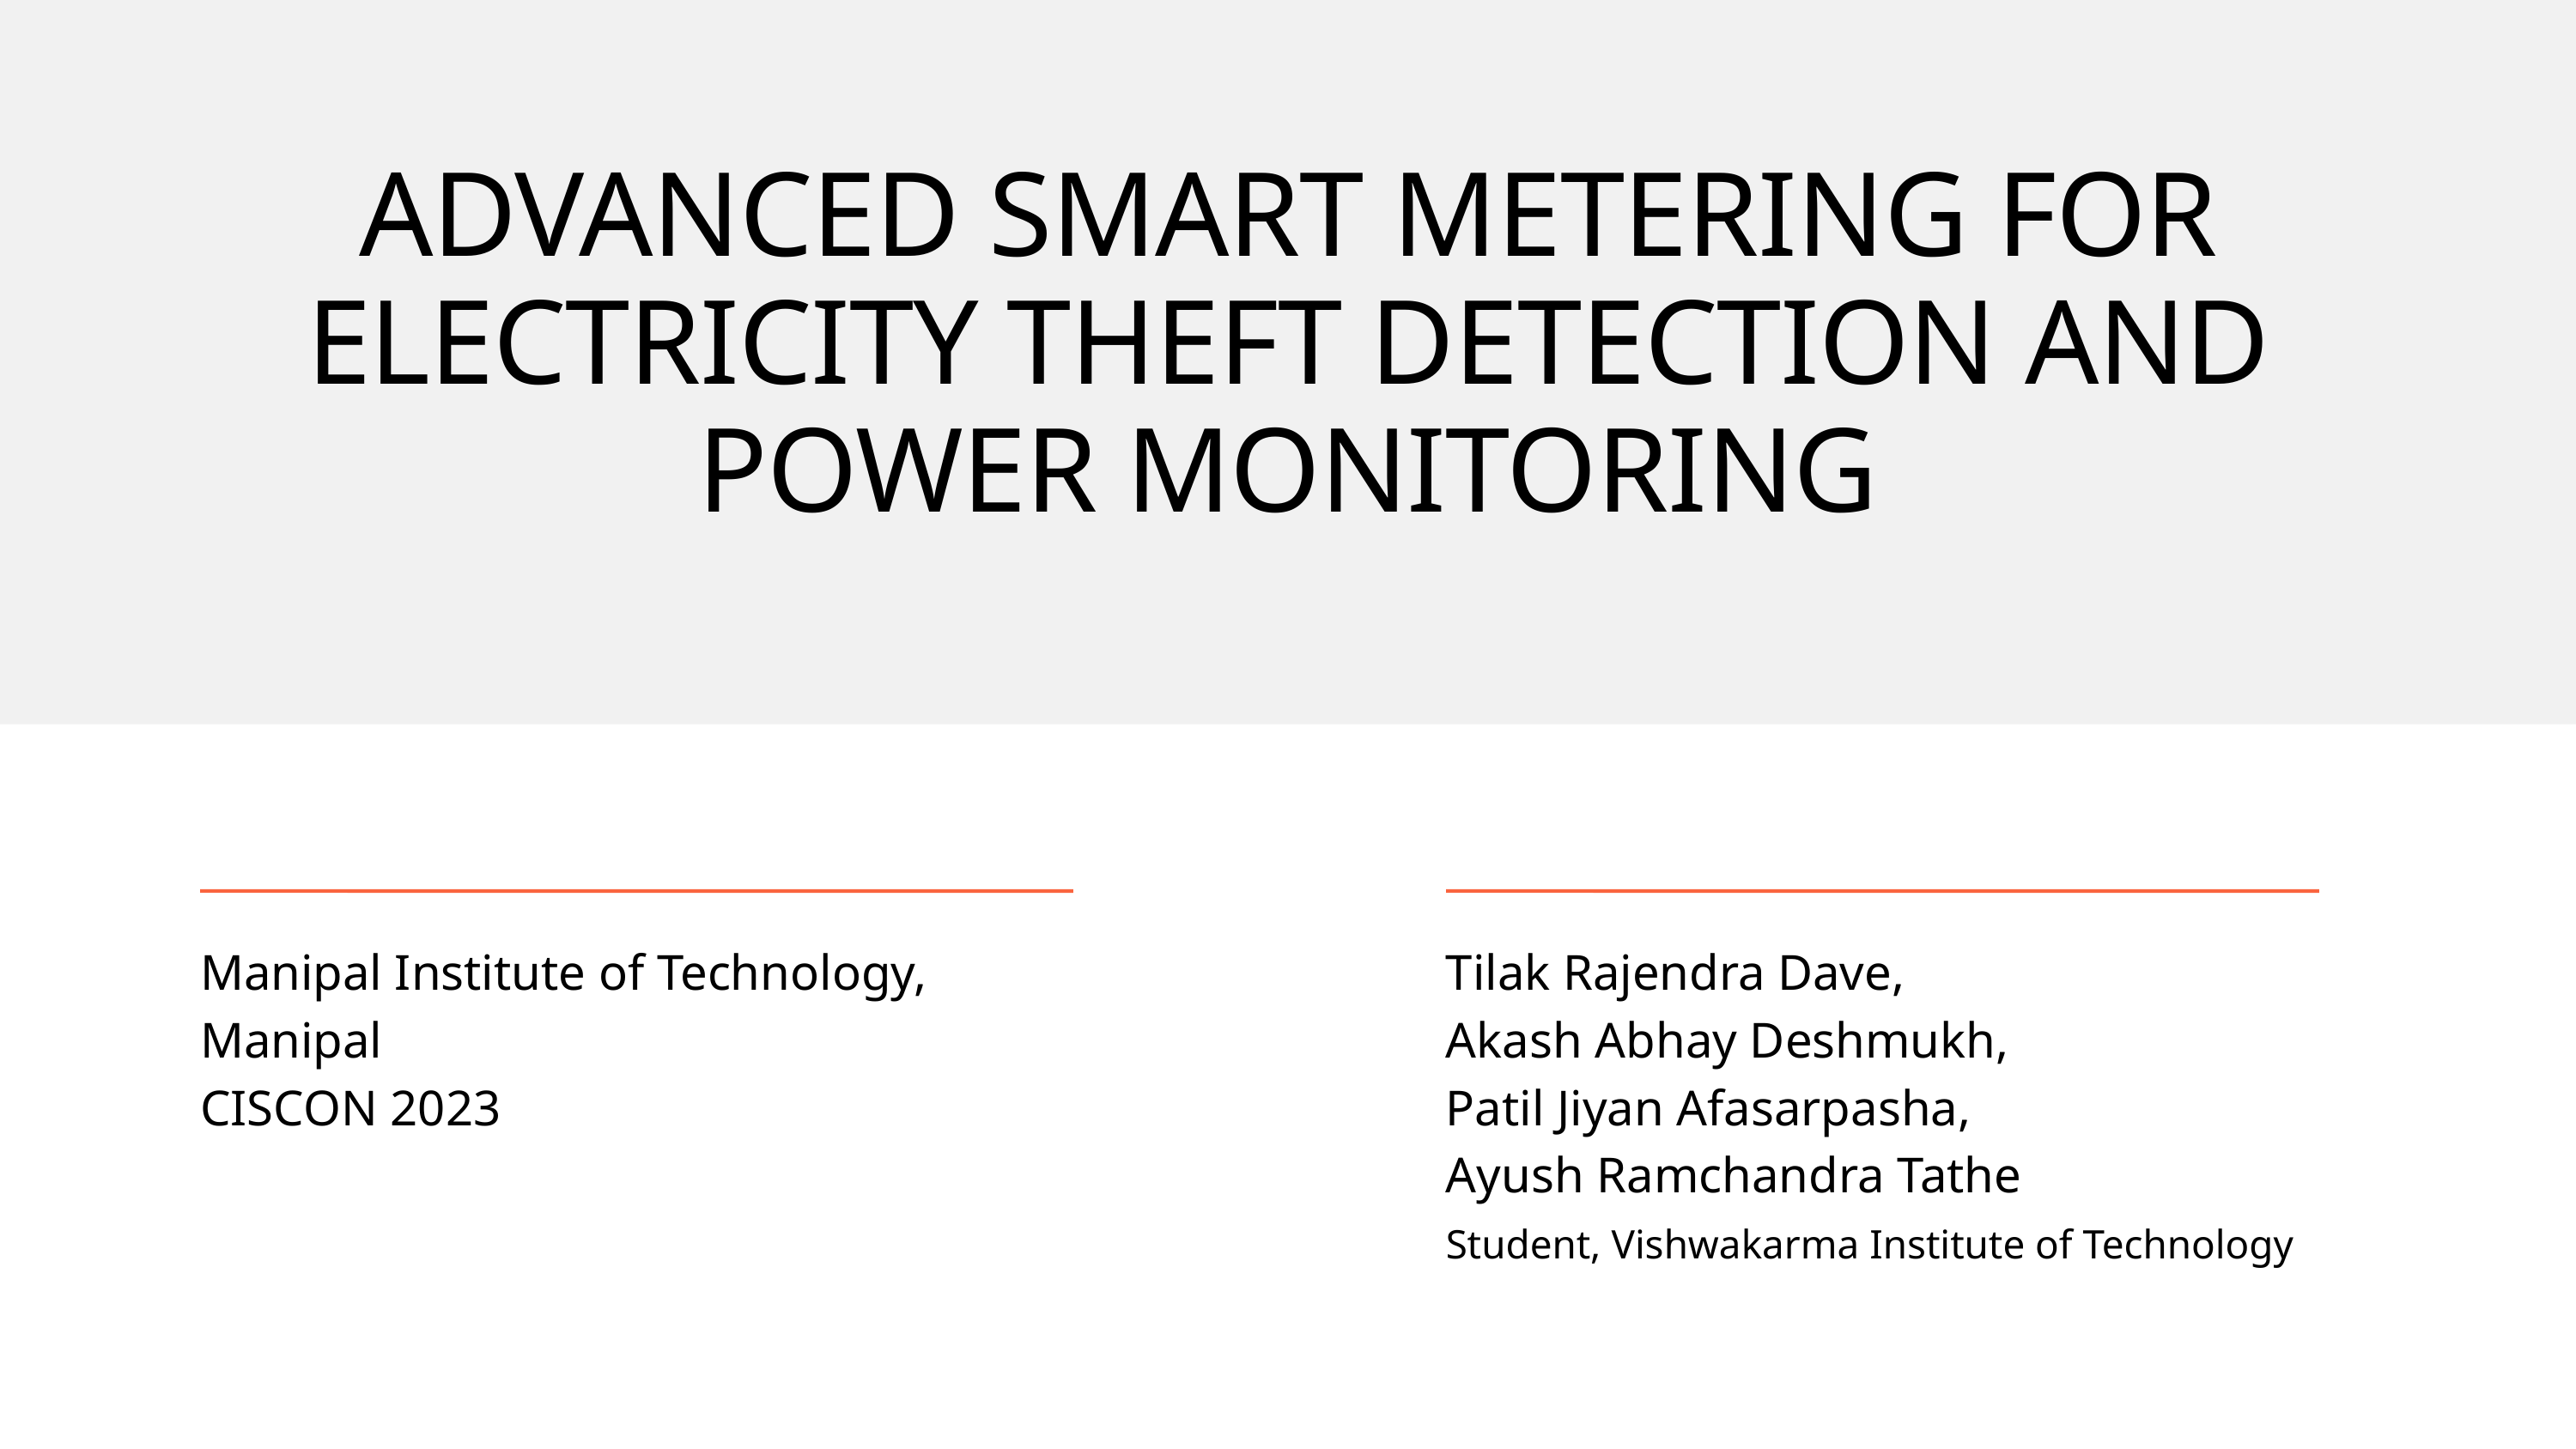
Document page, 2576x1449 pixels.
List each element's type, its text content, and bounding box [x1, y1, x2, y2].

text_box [199, 889, 1074, 1131]
text_box [0, 0, 2576, 724]
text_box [1445, 889, 2320, 1265]
text_box ADVANCED SMART METERING FOR ELECTRICITY THEFT DETECTION AND POWER MONITORING [256, 151, 2319, 536]
